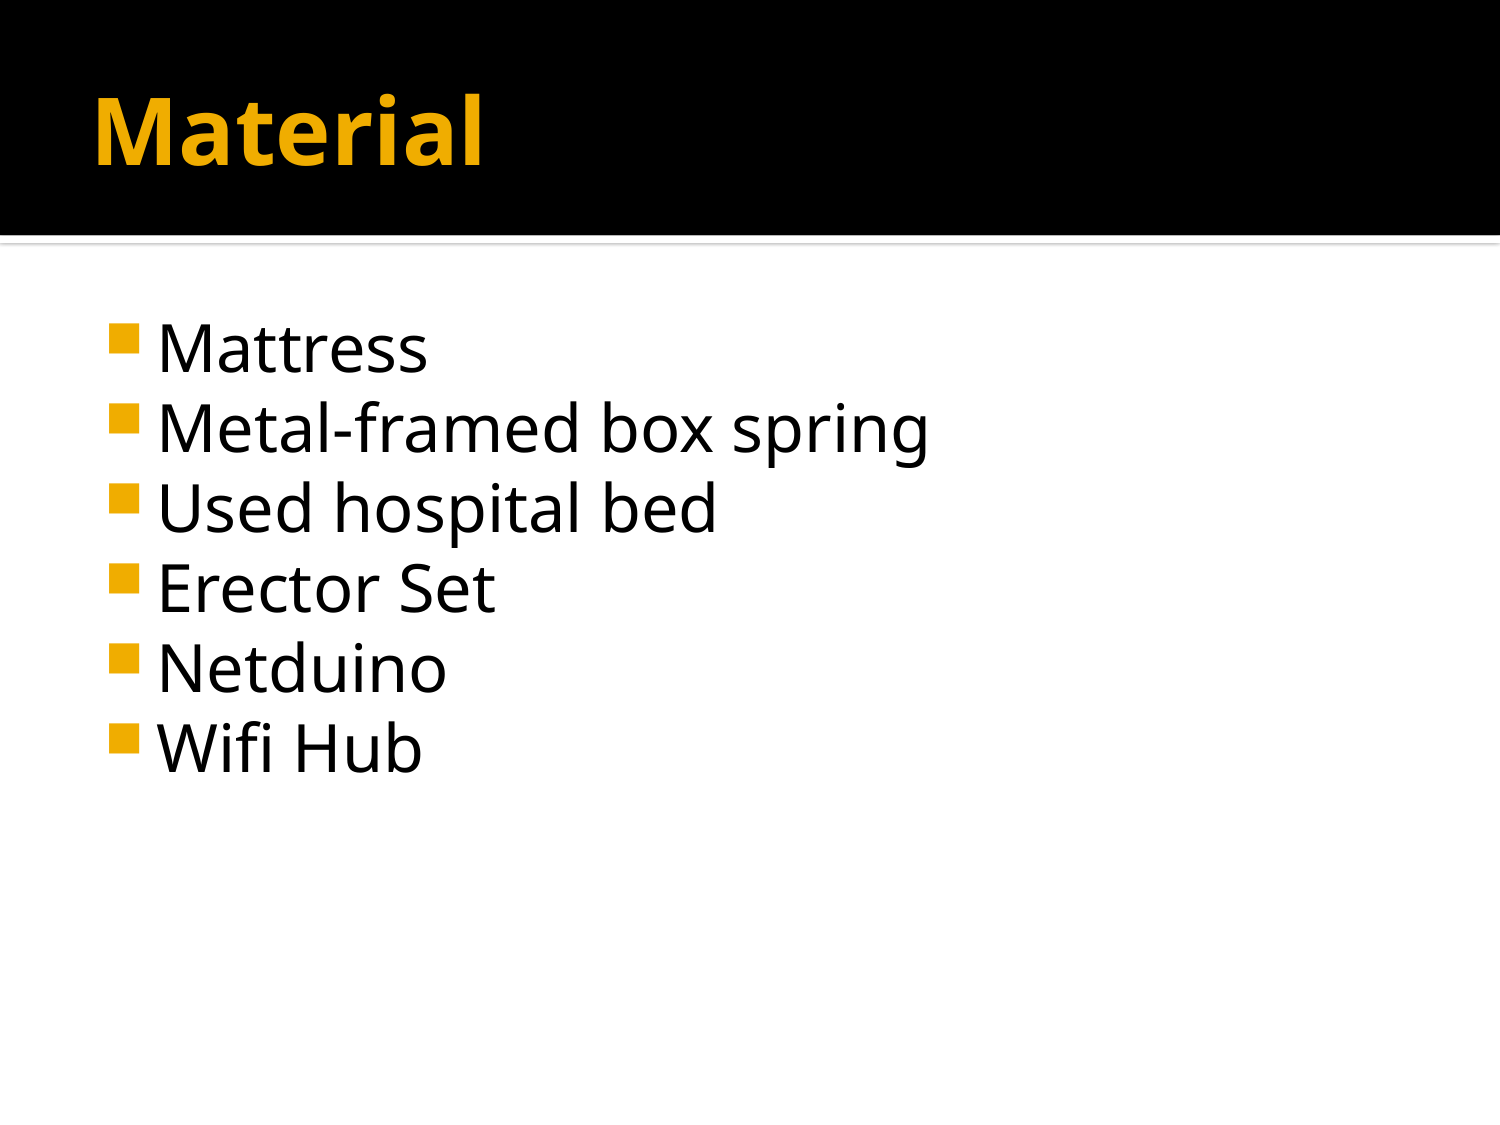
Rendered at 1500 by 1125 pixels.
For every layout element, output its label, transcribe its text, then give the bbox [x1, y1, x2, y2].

title Material [75, 25, 1425, 231]
list Mattress Metal-framed box spring Used hospital bed Erector Set Netduino Wifi Hub [75, 291, 1425, 1050]
